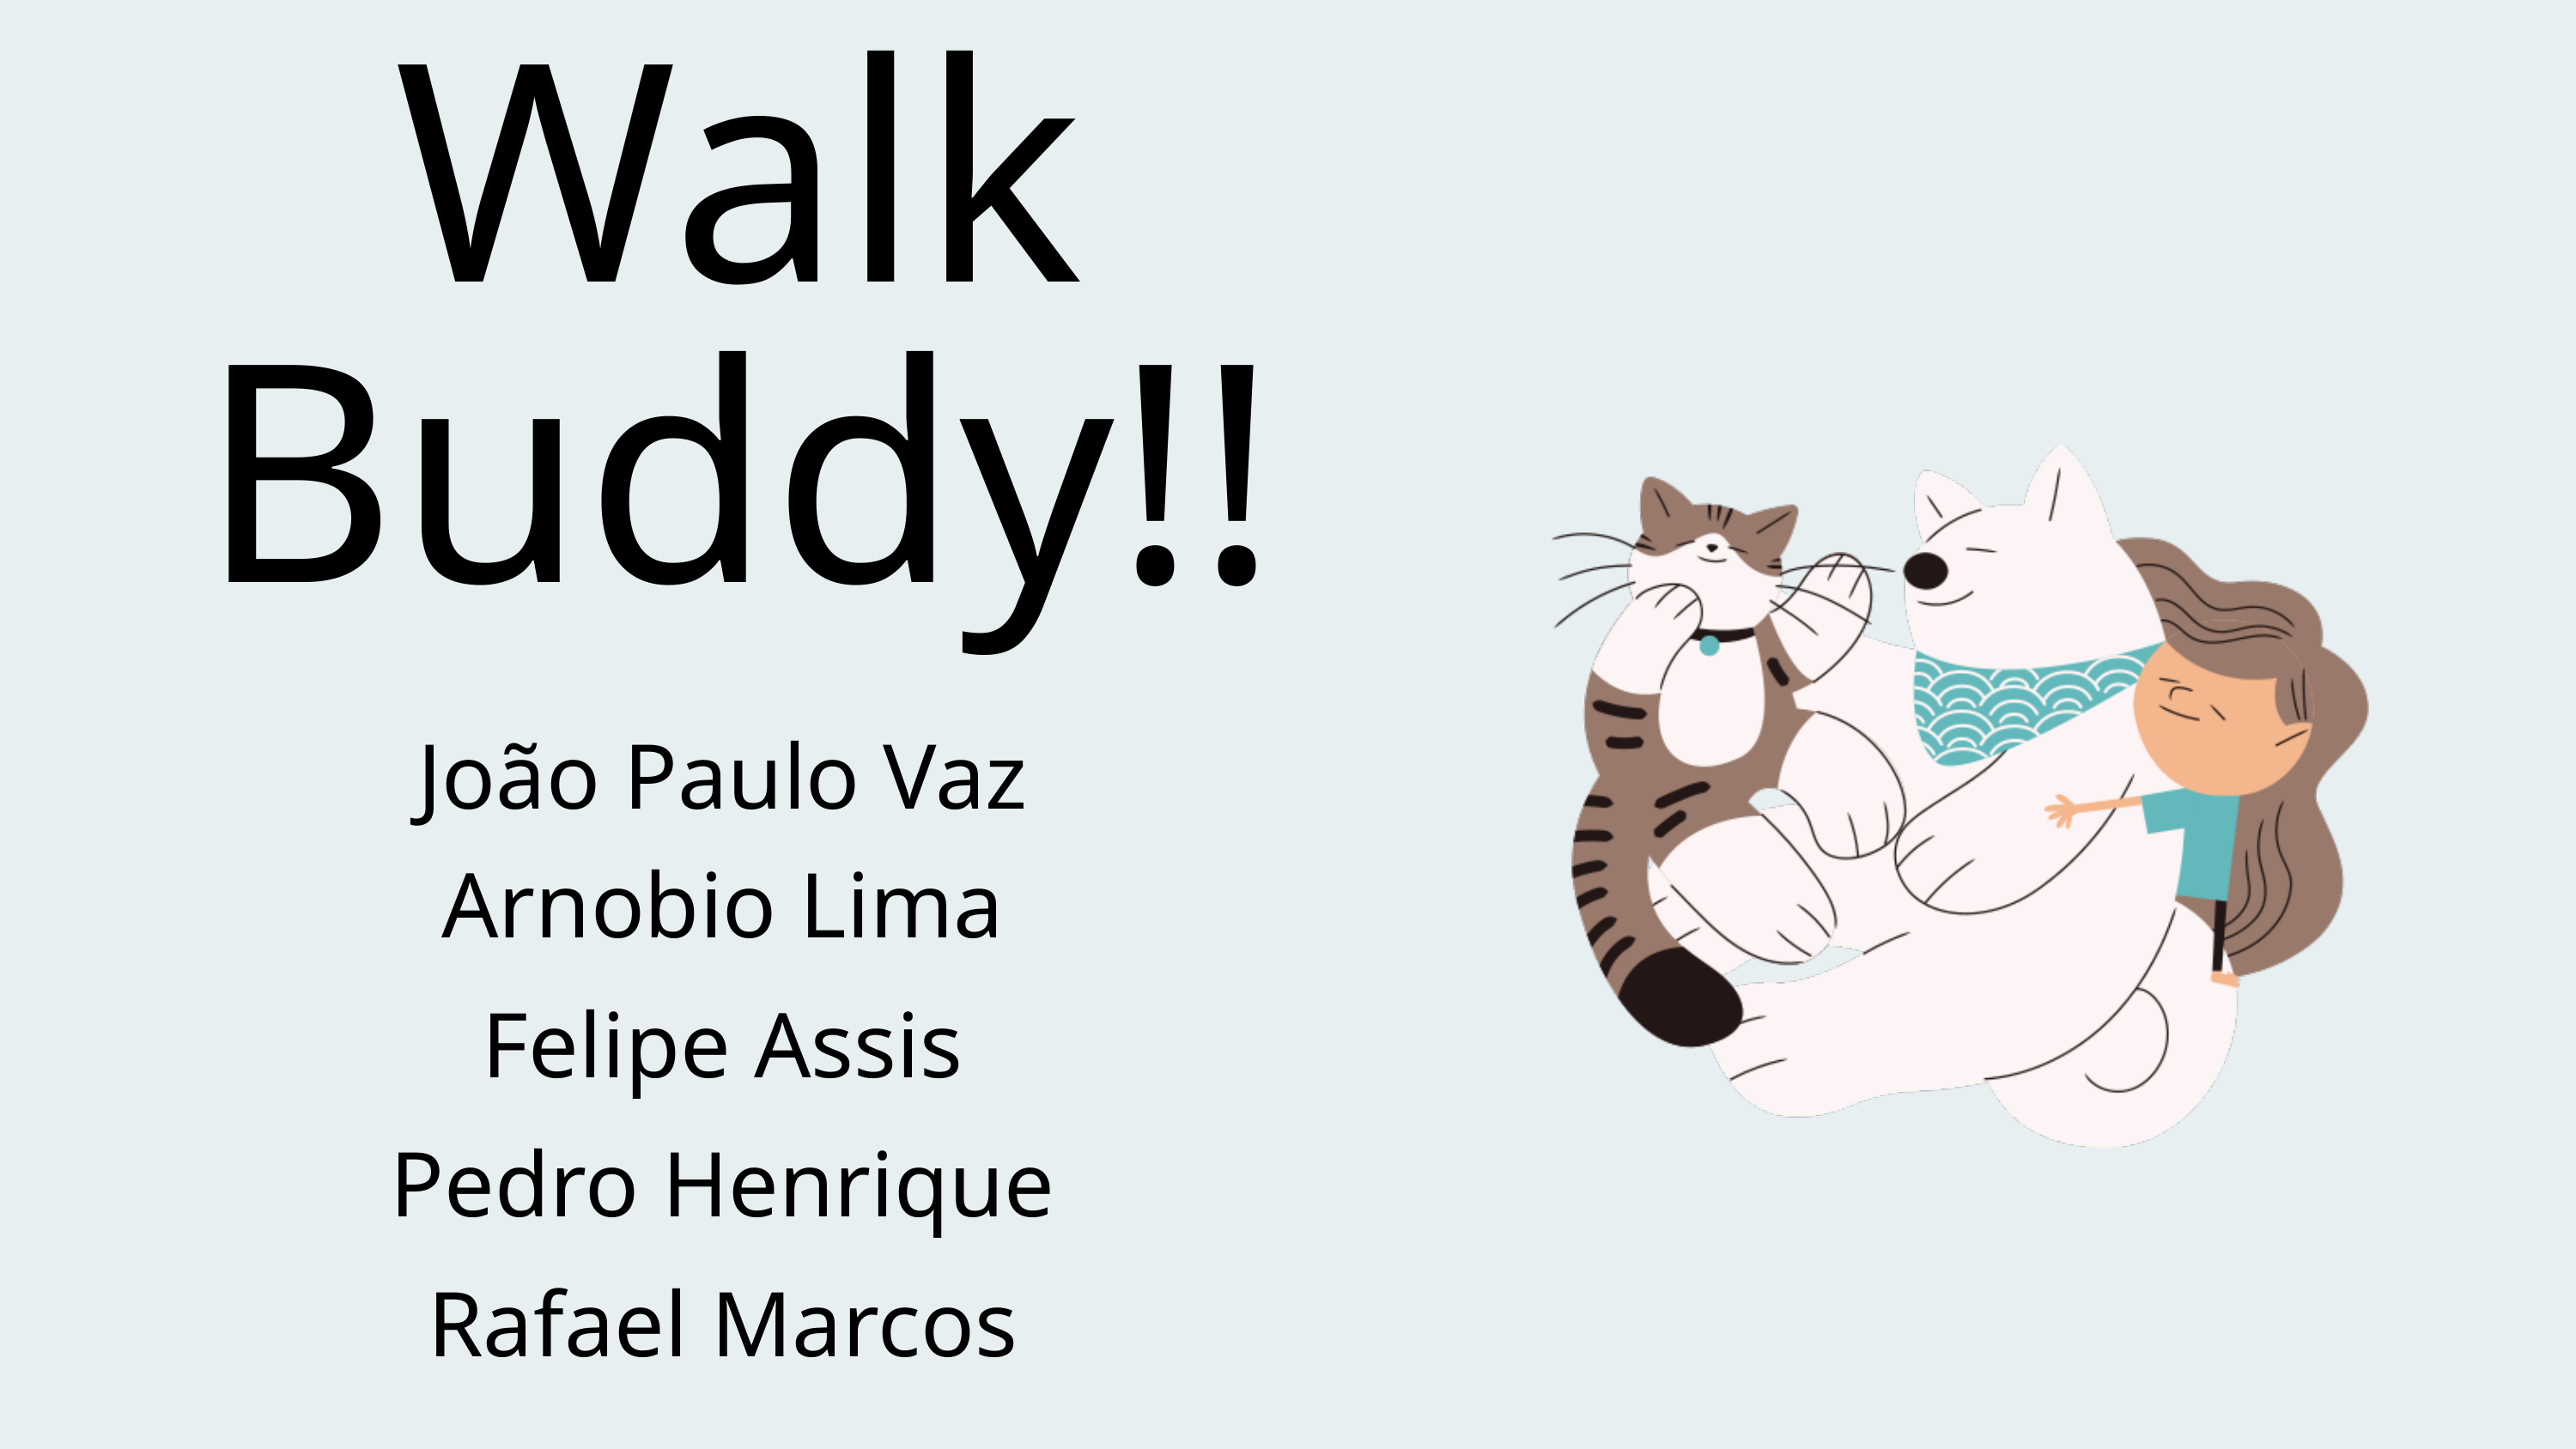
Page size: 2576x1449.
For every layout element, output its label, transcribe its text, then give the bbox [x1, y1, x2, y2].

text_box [0, 729, 1535, 1385]
text_box Walk Buddy!! [0, 41, 1589, 644]
text_box [1551, 445, 2369, 1149]
